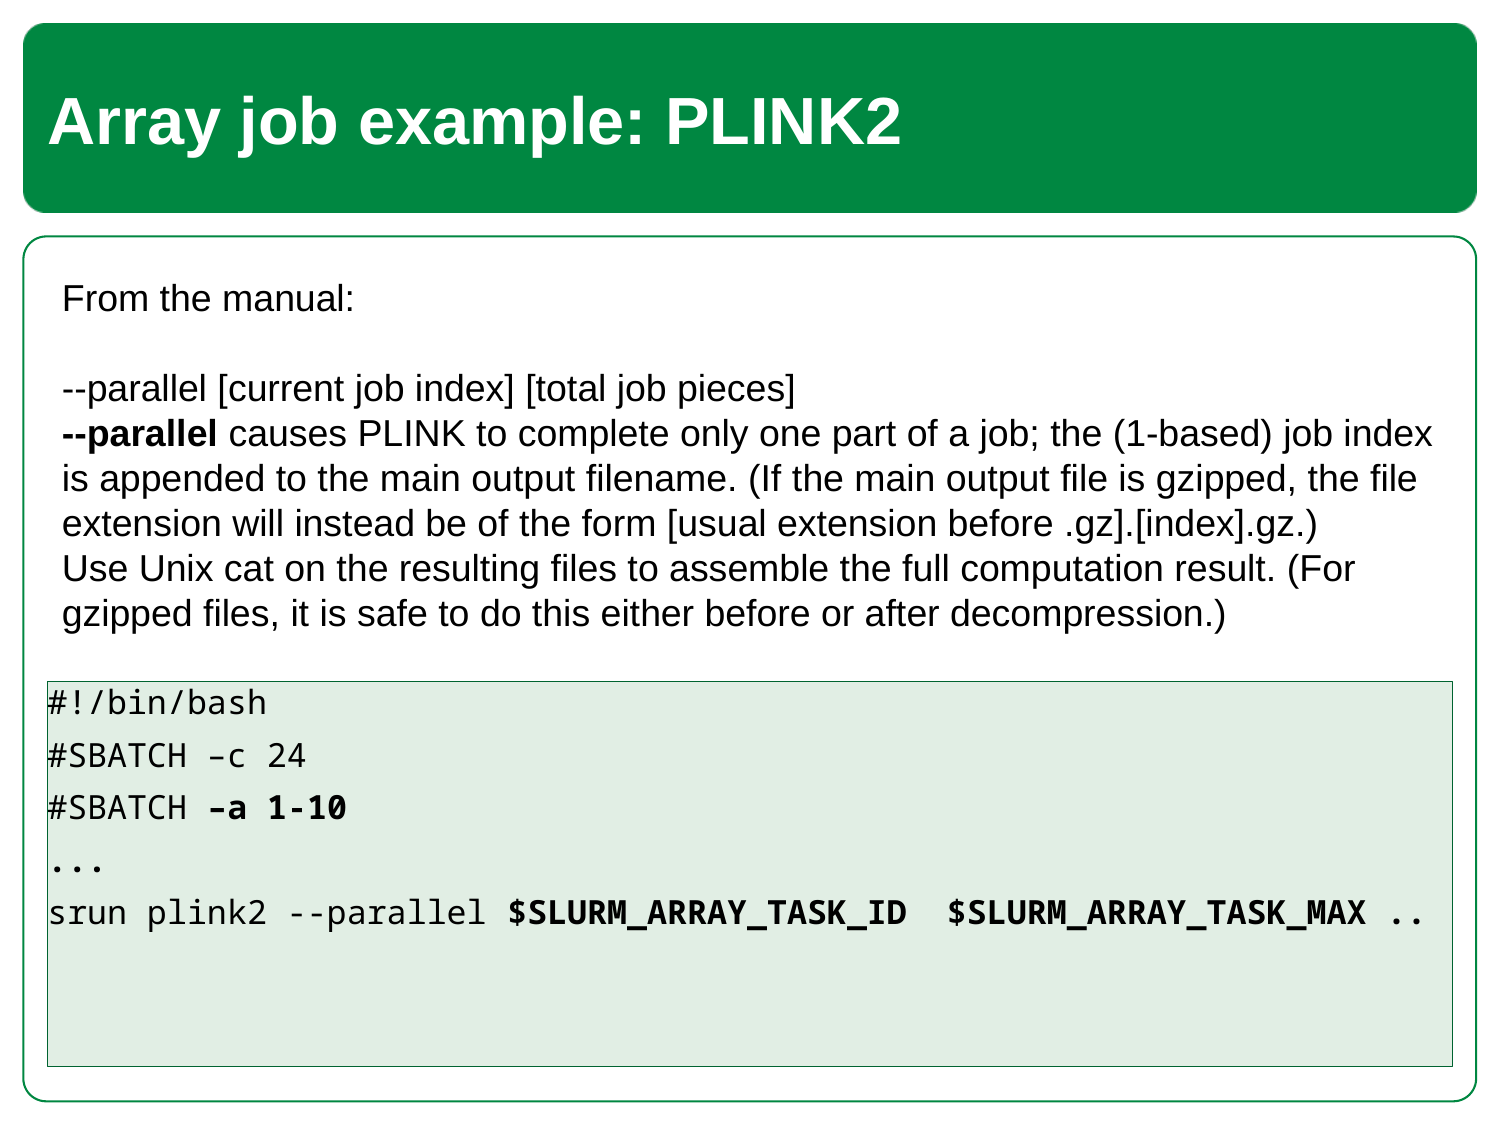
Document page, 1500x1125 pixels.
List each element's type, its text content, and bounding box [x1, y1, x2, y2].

text_box From the manual: --parallel [current job index] [total job pieces] --parallel causes PLINK to complete only one part of a job; the (1-based) job index is appended to the main output filename. (If the main output file is gzipped, the file extension will instead be of the form [usual extension before .gz].[index].gz.) Use Unix cat on the resulting files to assemble the full computation result. (For gzipped files, it is safe to do this either before or after decompression.) [47, 266, 1453, 687]
list #!/bin/bash #SBATCH –c 24 #SBATCH –a 1-10 ... srun plink2 --parallel $SLURM_ARRAY_TASK_ID $SLURM_ARRAY_TASK_MAX .. [45, 679, 1455, 1069]
title Array job example: PLINK2 [23, 23, 1477, 213]
